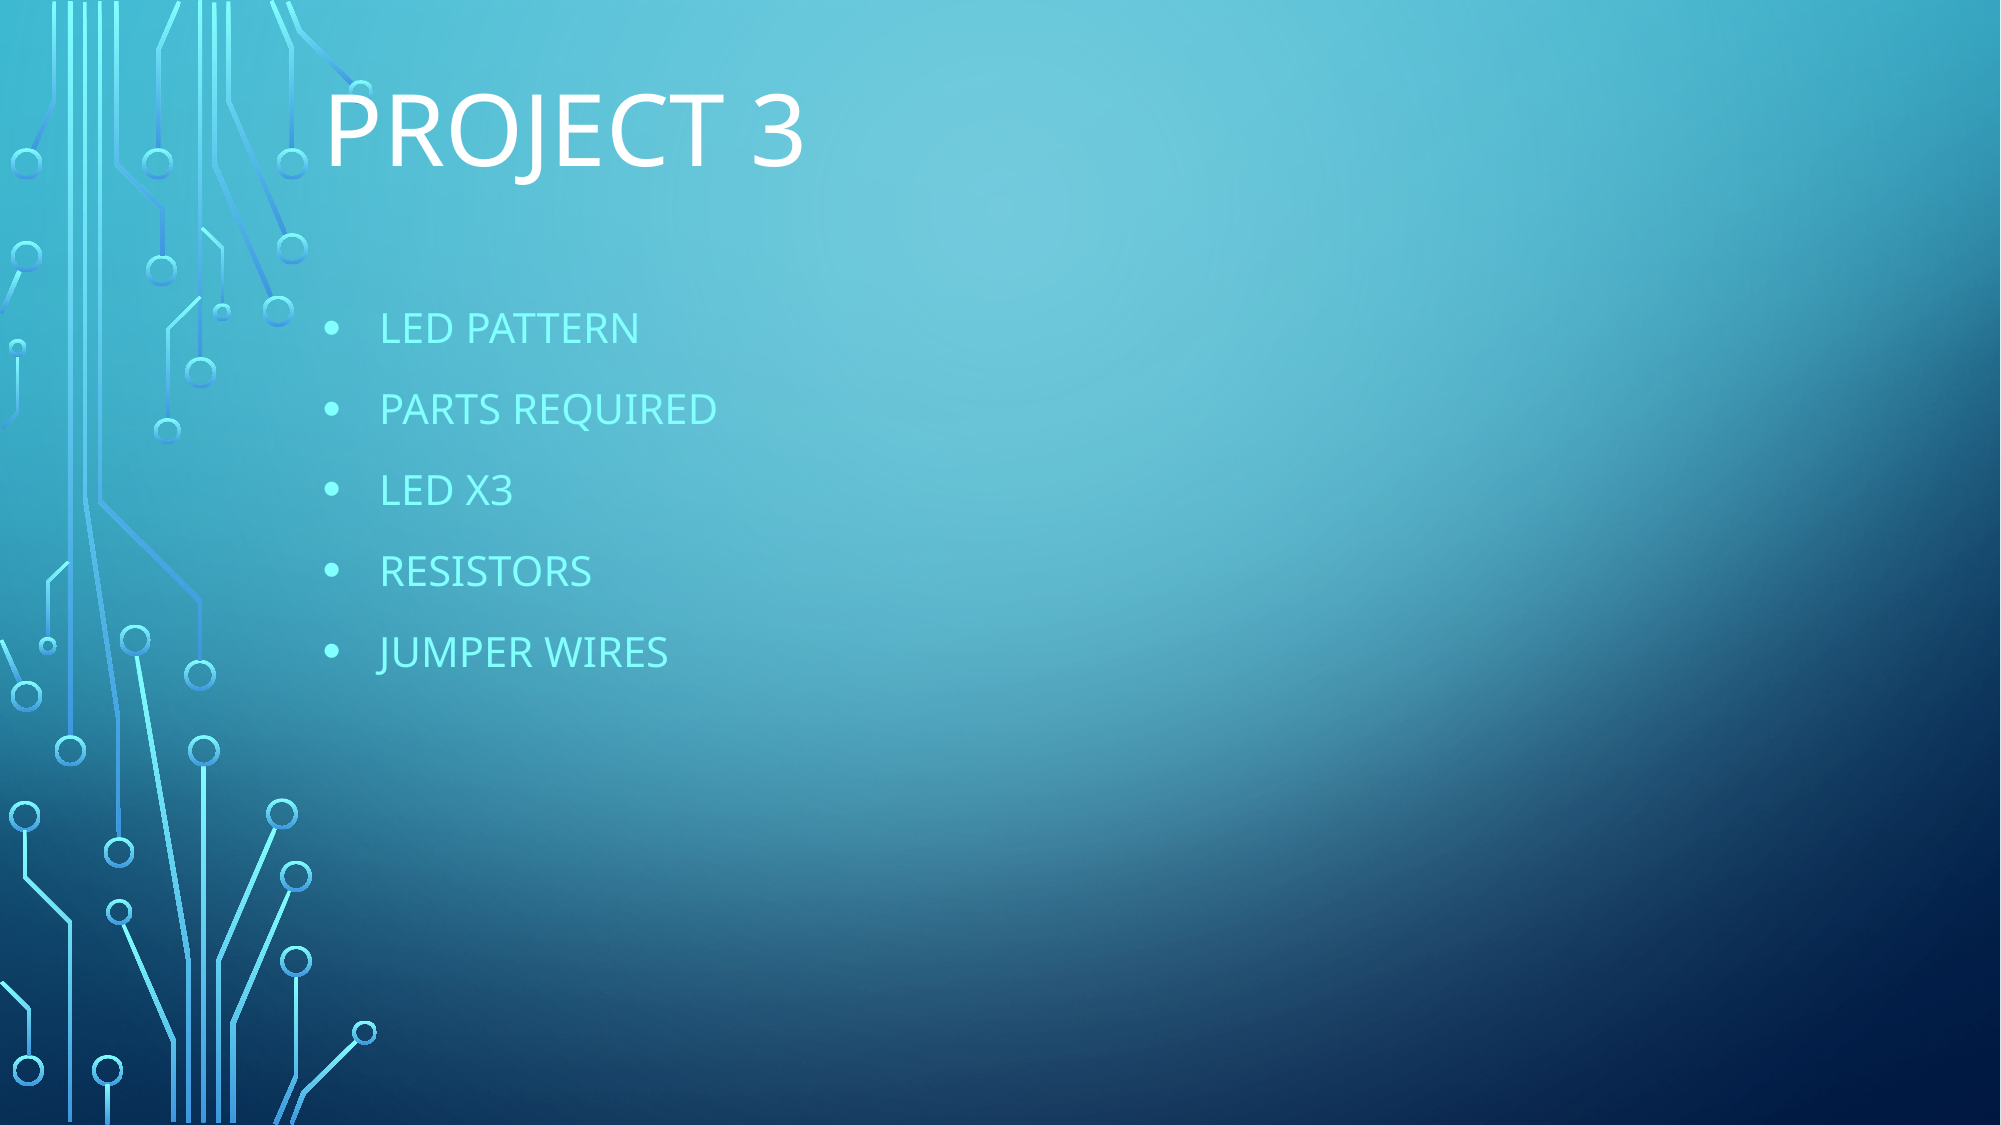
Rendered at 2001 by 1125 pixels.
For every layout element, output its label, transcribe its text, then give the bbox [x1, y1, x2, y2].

subtitle Led pattern Parts required Led x3 Resistors Jumper wires [307, 284, 1750, 991]
title Project 3 [307, 28, 1750, 196]
